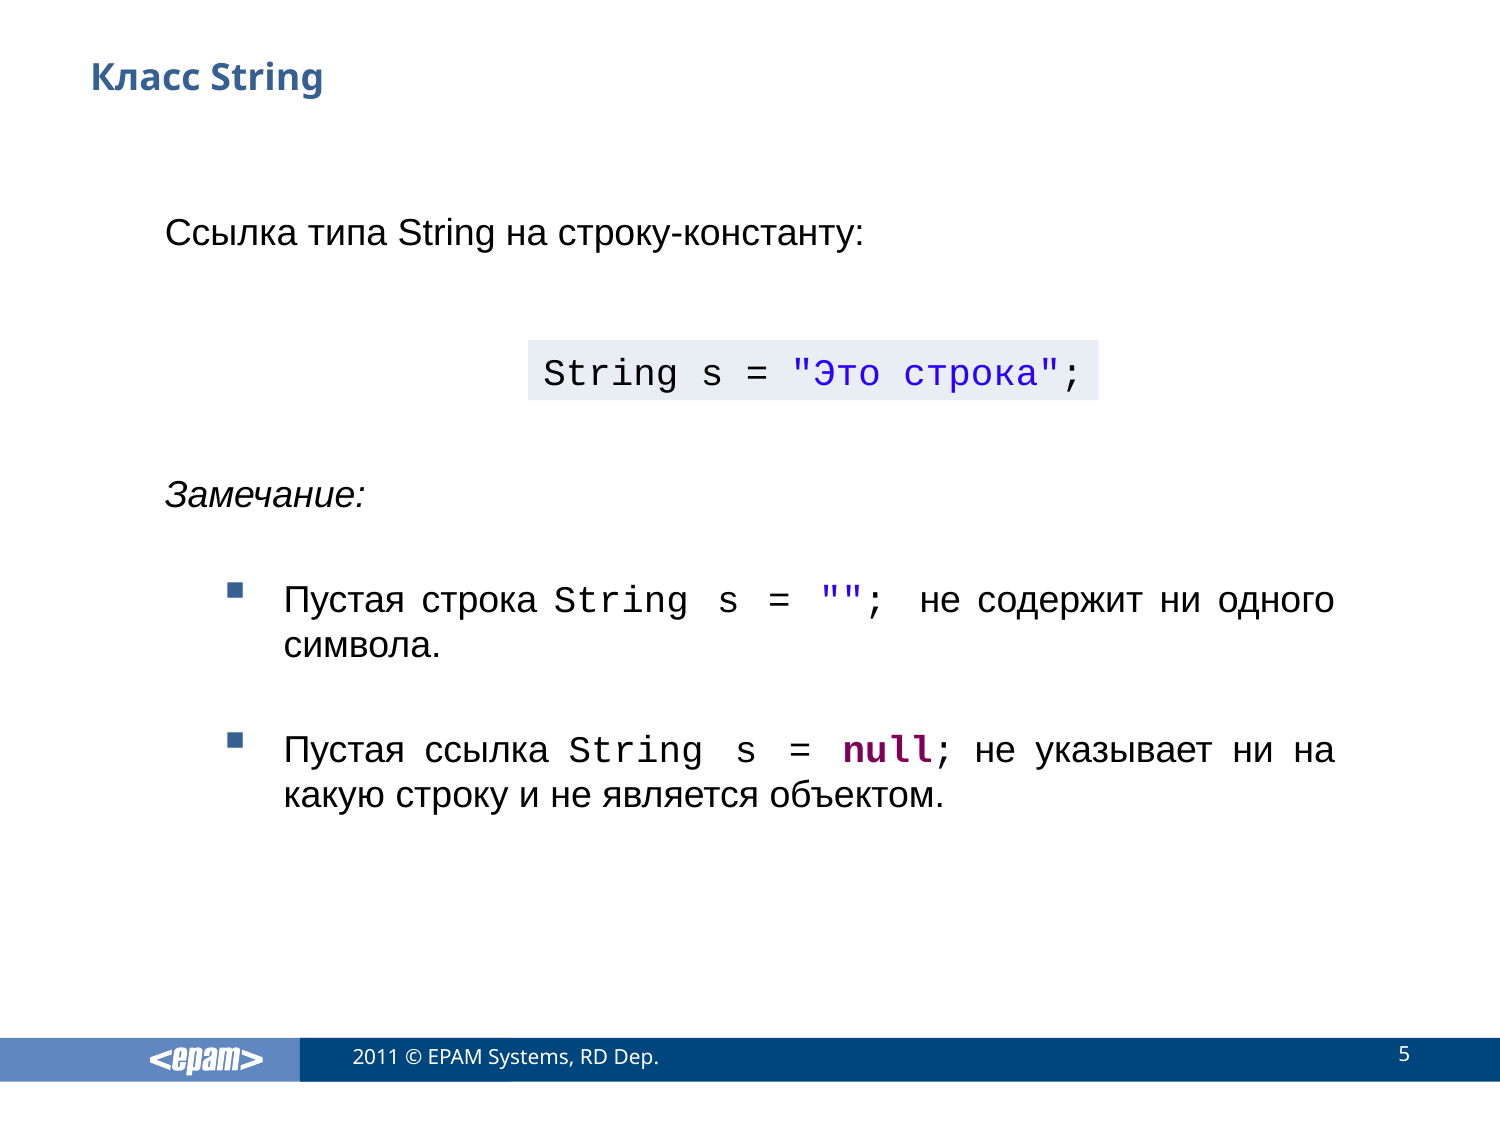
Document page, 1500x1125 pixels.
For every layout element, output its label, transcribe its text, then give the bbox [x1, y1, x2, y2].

slide_number 5 [1262, 1025, 1425, 1085]
list Ссылка типа String на строку-константу: Замечание: Пустая строка String s = ""; не содержит ни одного символа. Пустая ссылка String s = null; не указывает ни на какую строку и не является объектом. [150, 200, 1350, 988]
text_box String s = "Это строка"; [528, 340, 1099, 401]
title Класс String [75, 45, 1425, 163]
footer 2011 © EPAM Systems, RD Dep. [337, 1028, 738, 1088]
